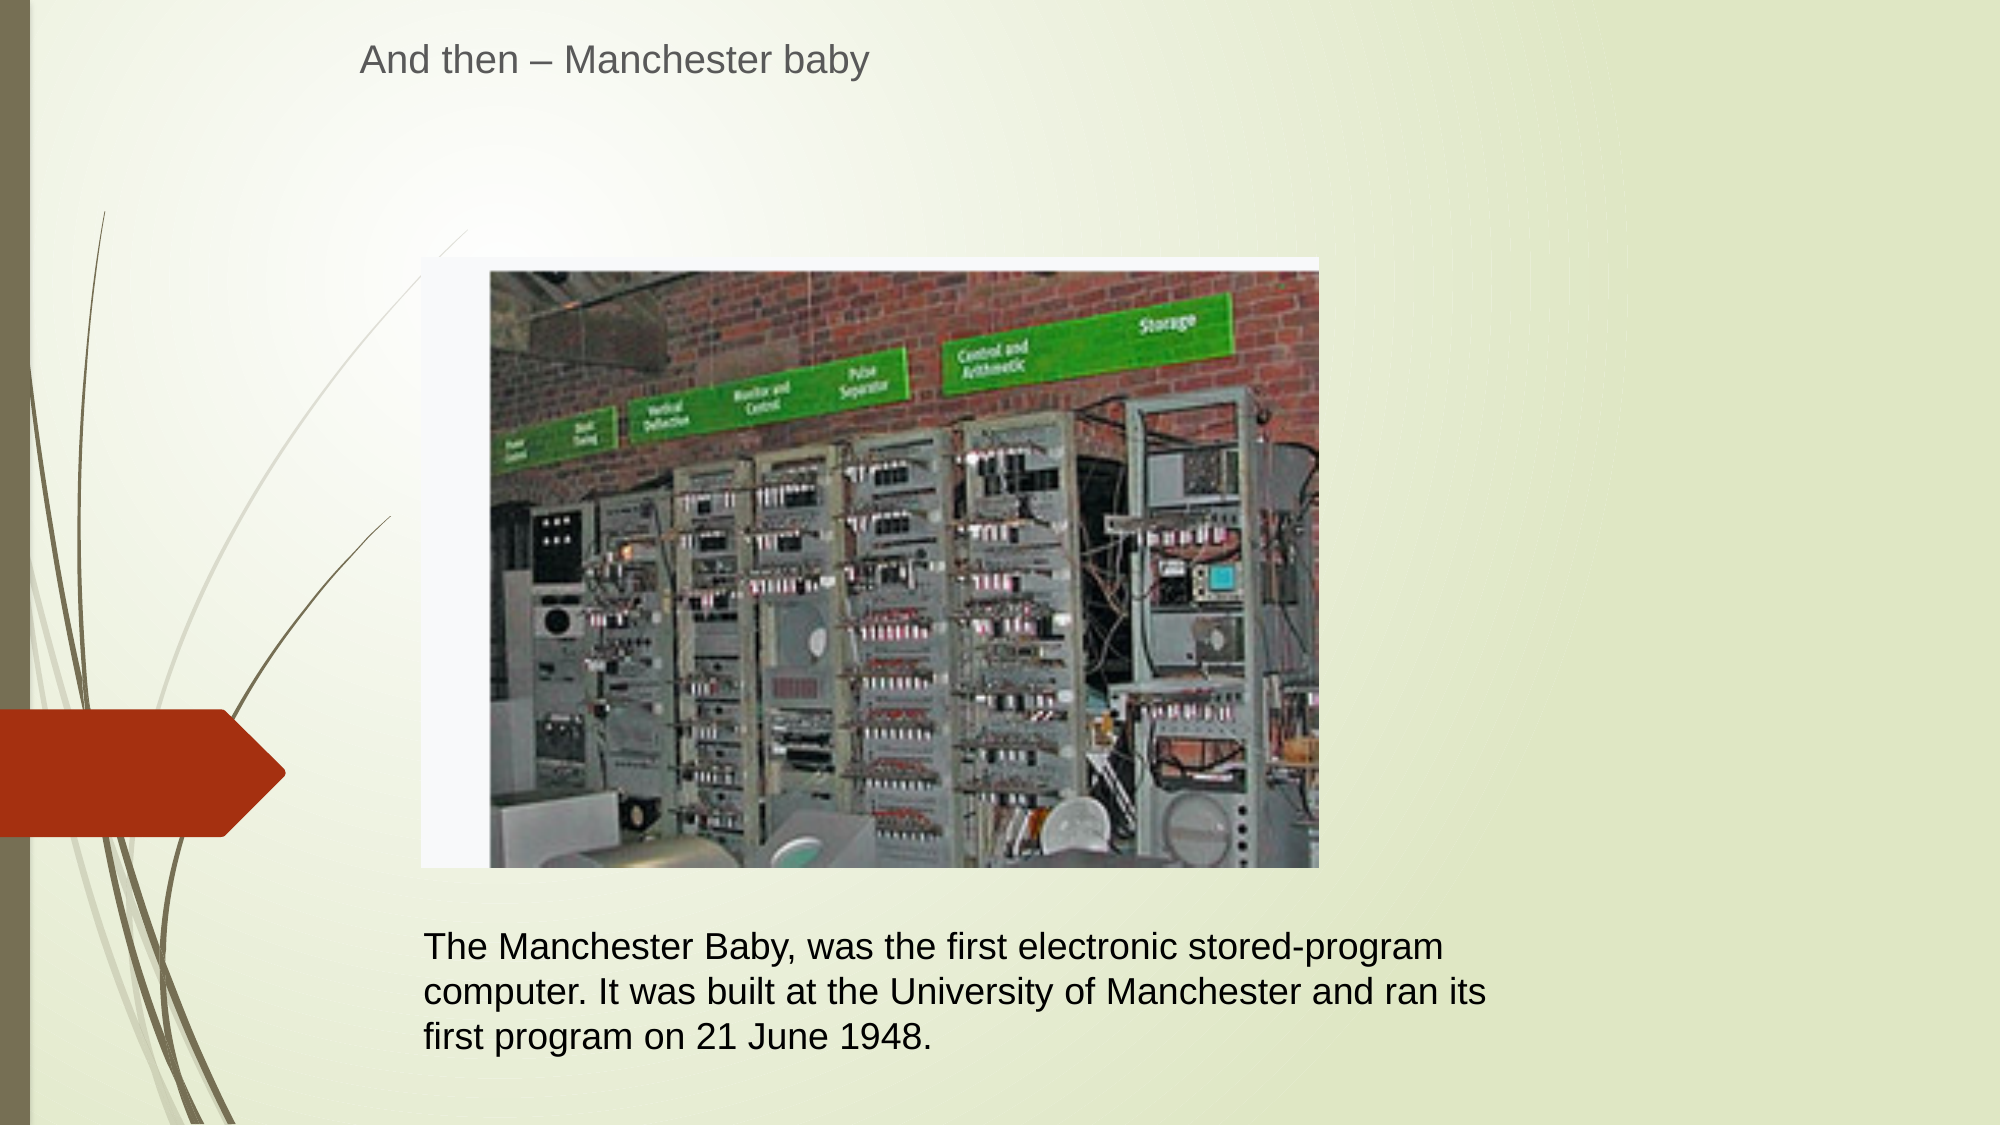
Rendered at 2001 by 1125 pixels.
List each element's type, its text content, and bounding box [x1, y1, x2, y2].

text_box The Manchester Baby, was the first electronic stored-program computer. It was built at the University of Manchester and ran its first program on 21 June 1948. [408, 914, 1534, 1065]
subtitle And then – Manchester baby [344, 26, 1534, 94]
picture [421, 257, 1320, 868]
